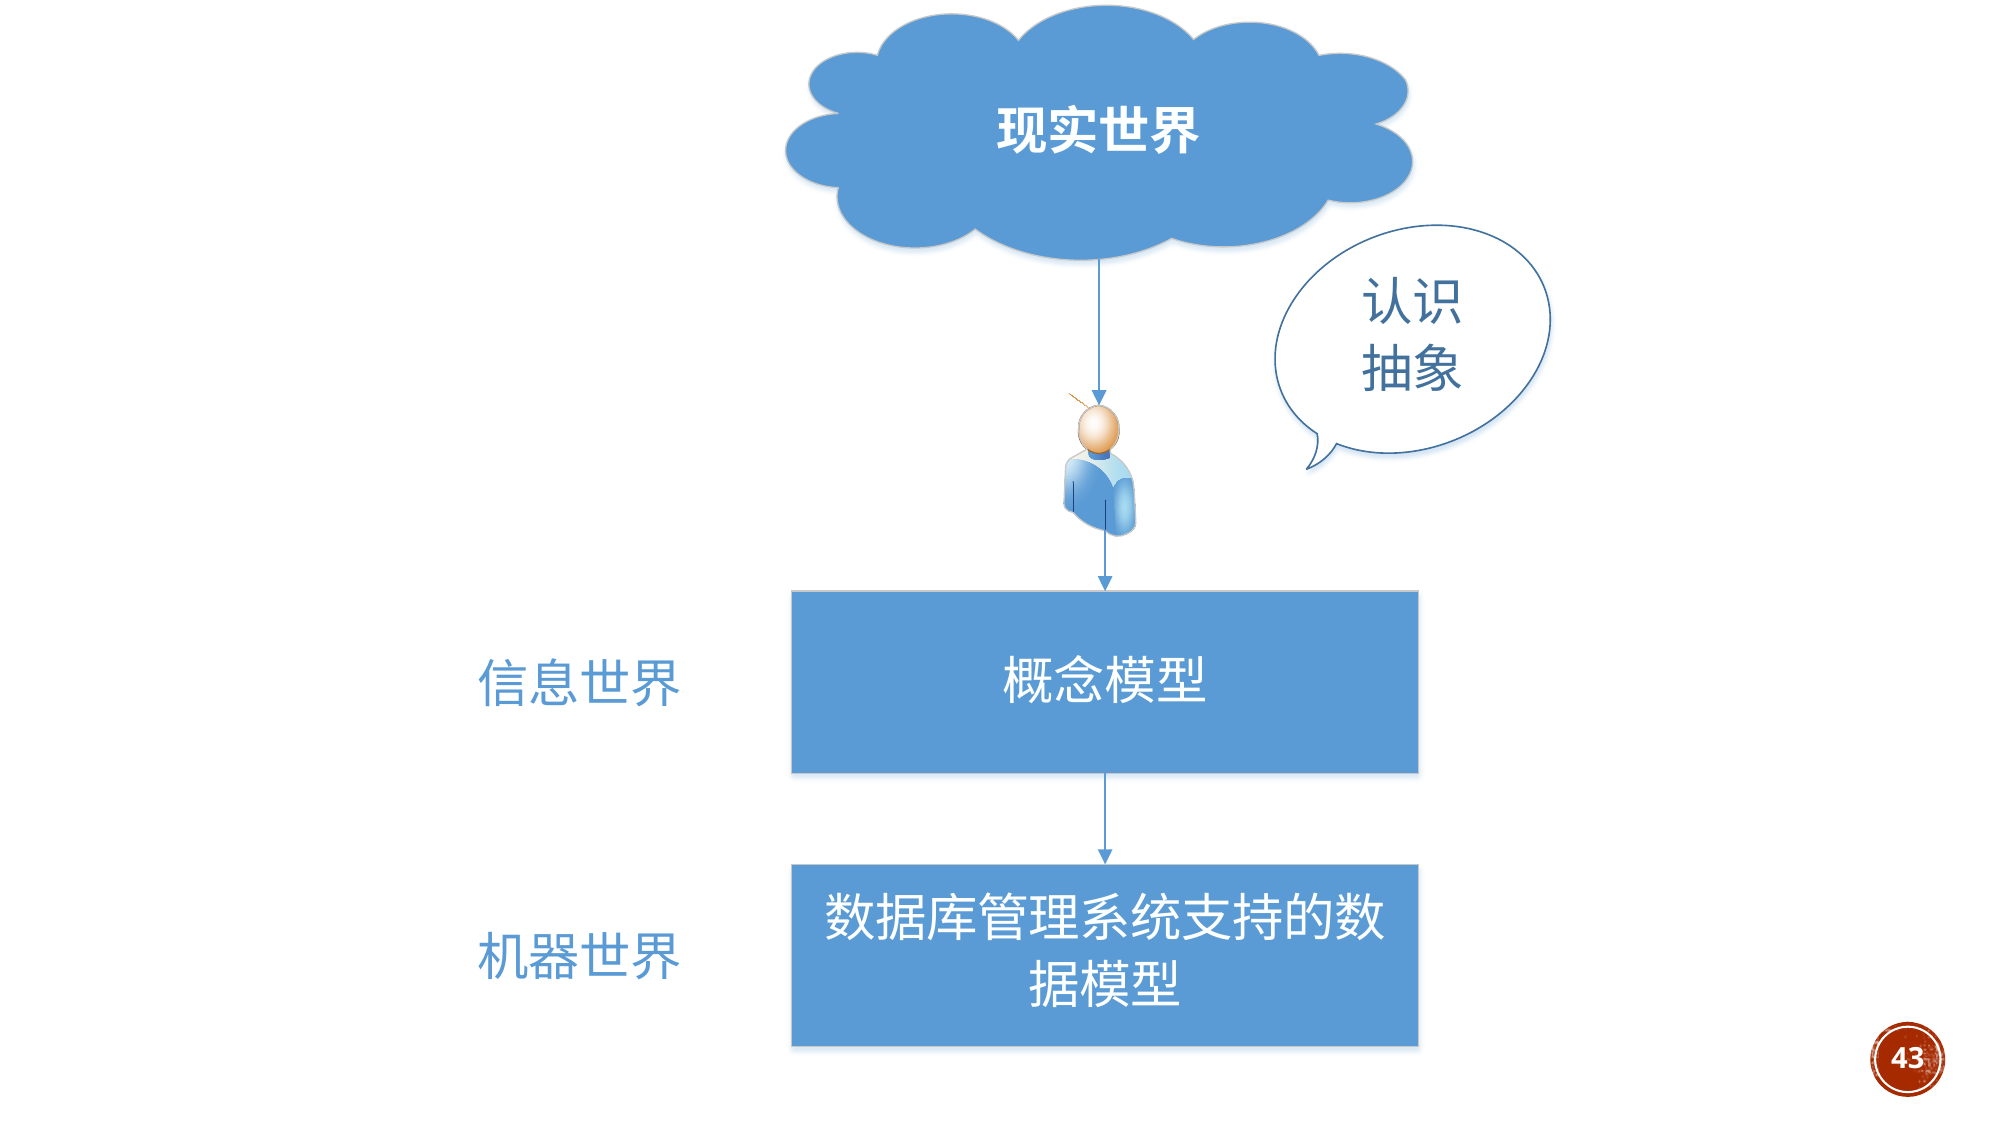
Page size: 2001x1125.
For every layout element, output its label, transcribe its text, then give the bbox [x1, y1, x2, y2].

picture [452, 3, 1556, 1055]
slide_number 43 [1855, 1028, 1961, 1089]
